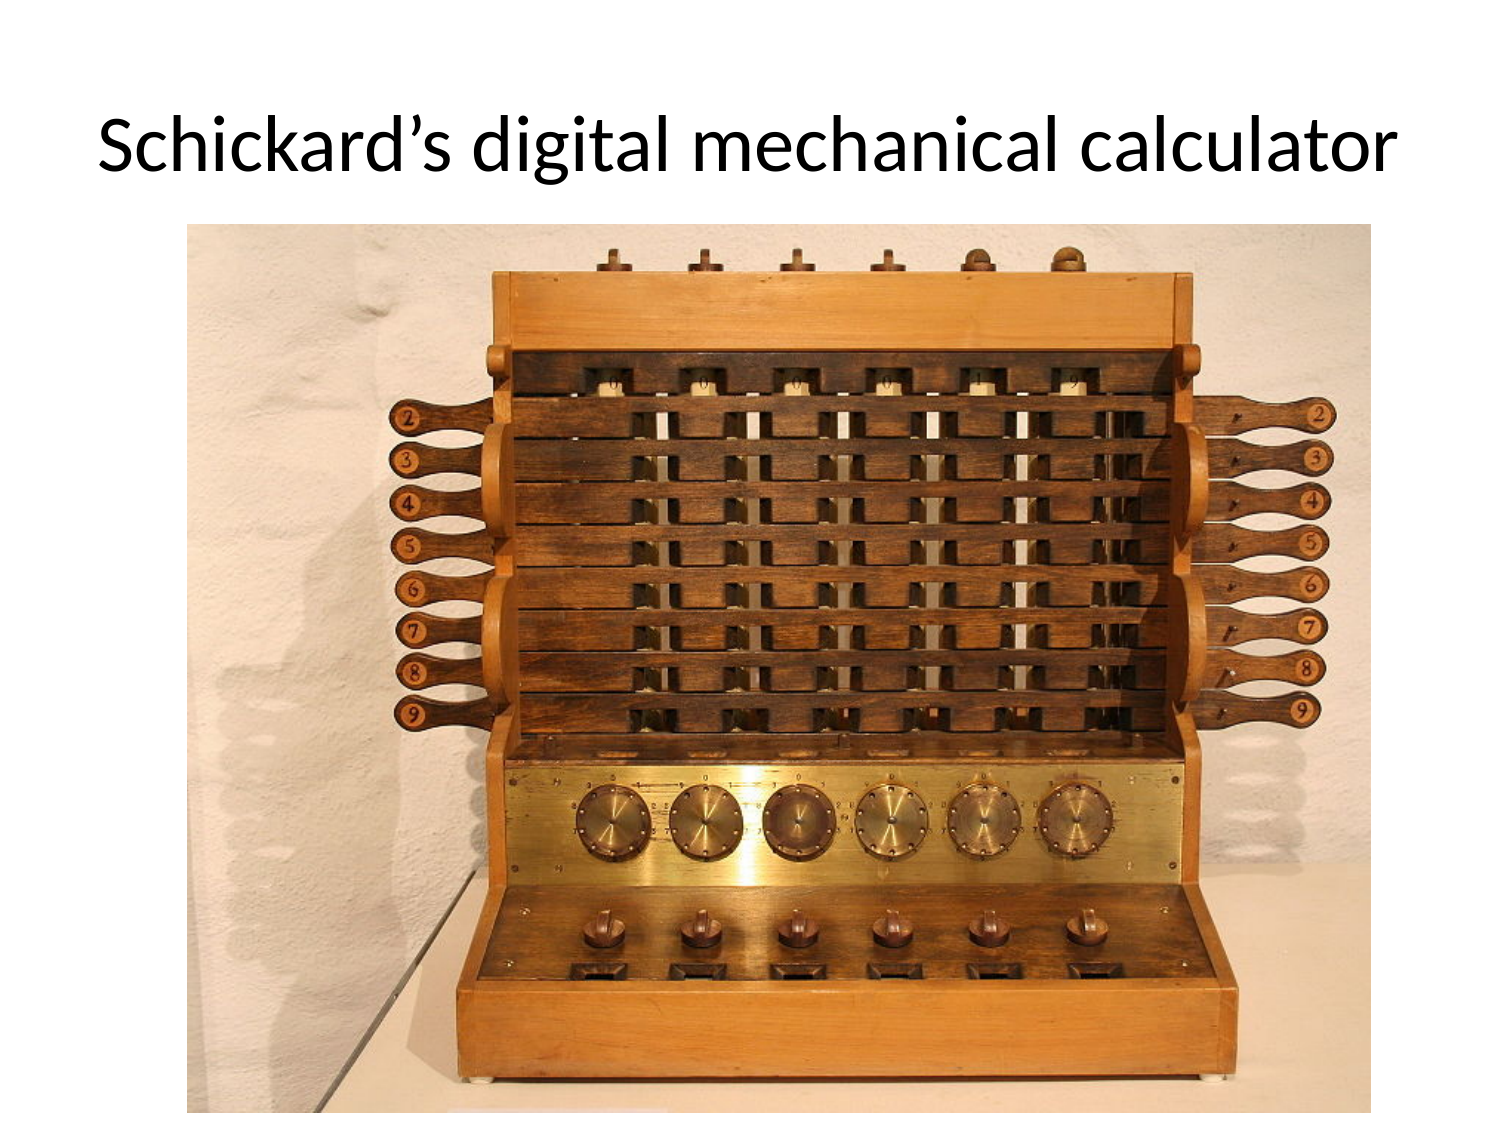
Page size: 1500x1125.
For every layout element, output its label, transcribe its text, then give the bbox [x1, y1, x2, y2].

title Schickard’s digital mechanical calculator [75, 45, 1425, 233]
picture [187, 224, 1371, 1113]
